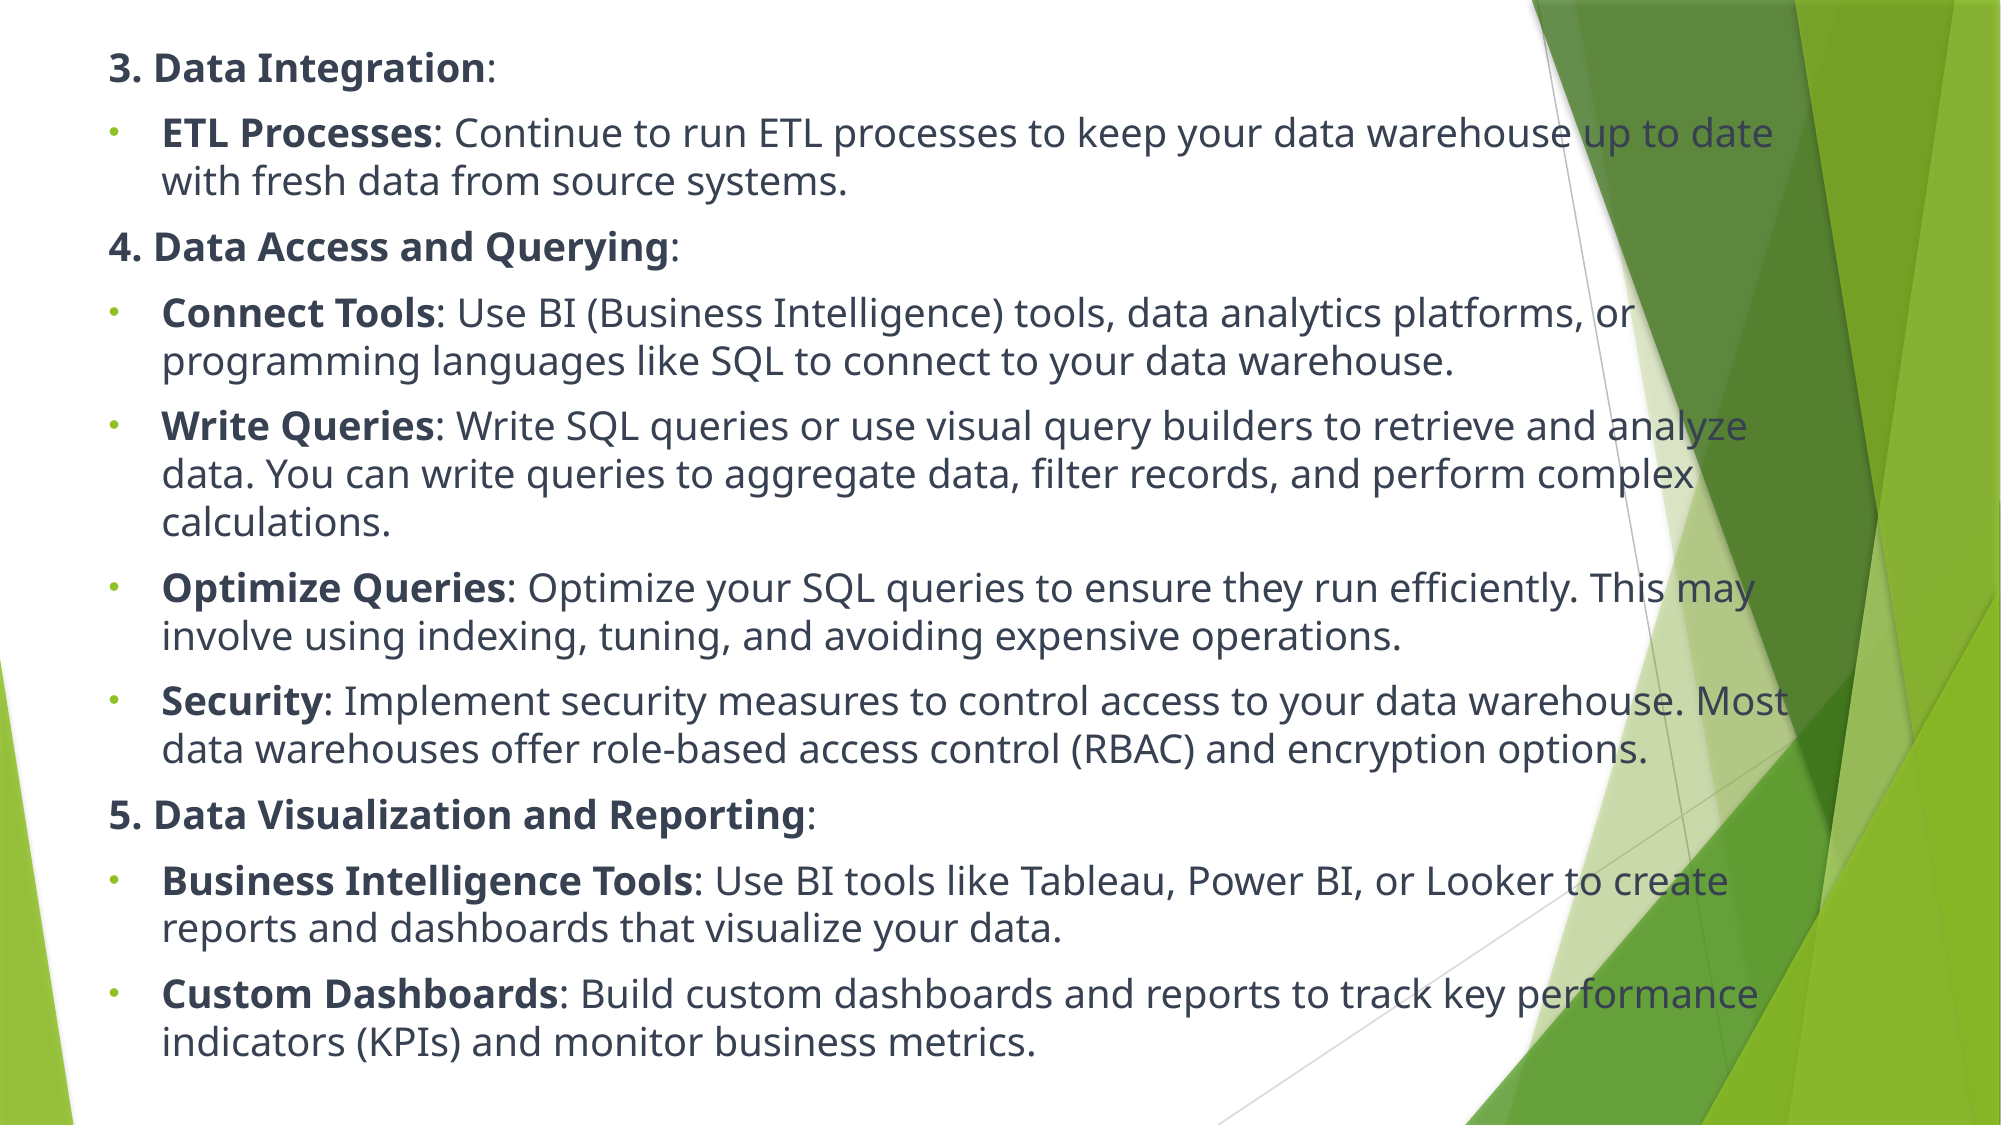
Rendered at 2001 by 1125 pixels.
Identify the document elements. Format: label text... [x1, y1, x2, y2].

list 3. Data Integration: ETL Processes: Continue to run ETL processes to keep your data warehouse up to date with fresh data from source systems. 4. Data Access and Querying: Connect Tools: Use BI (Business Intelligence) tools, data analytics platforms, or programming languages like SQL to connect to your data warehouse. Write Queries: Write SQL queries or use visual query builders to retrieve and analyze data. You can write queries to aggregate data, filter records, and perform complex calculations. Optimize Queries: Optimize your SQL queries to ensure they run efficiently. This may involve using indexing, tuning, and avoiding expensive operations. Security: Implement security measures to control access to your data warehouse. Most data warehouses offer role-based access control (RBAC) and encryption options. 5. Data Visualization and Reporting: Business Intelligence Tools: Use BI tools like Tableau, Power BI, or Looker to create reports and dashboards that visualize your data. Custom Dashboards: Build custom dashboards and reports to track key performance indicators (KPIs) and monitor business metrics. [93, 34, 1863, 1077]
